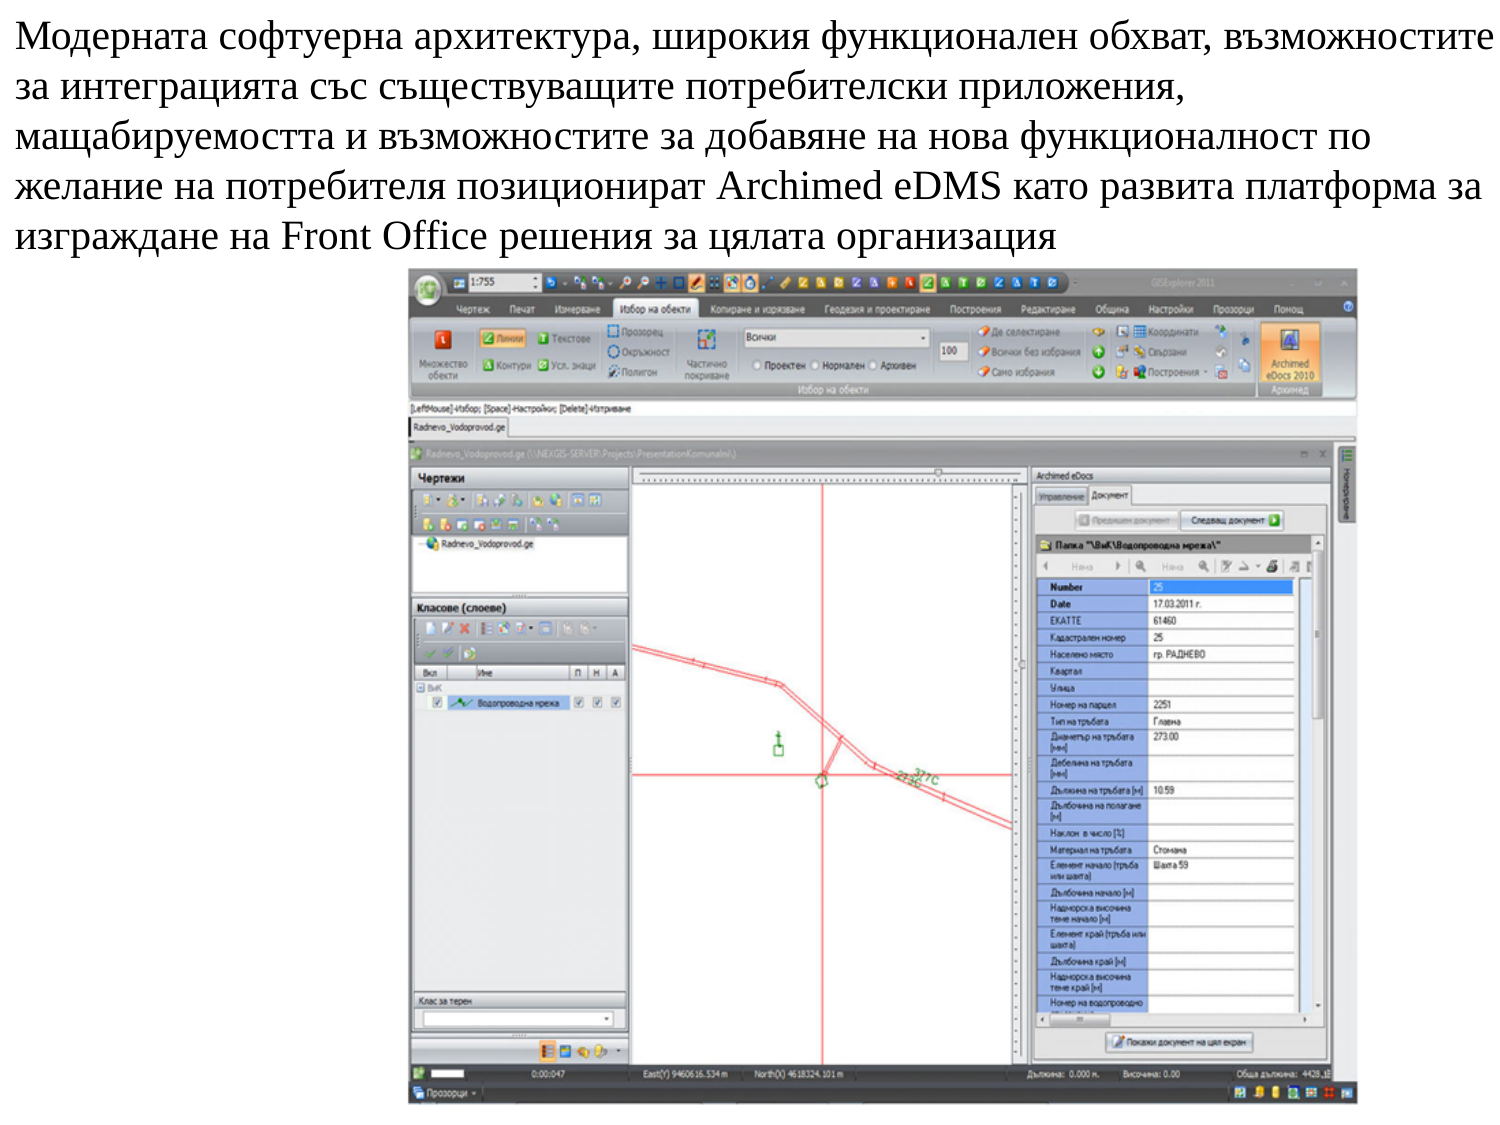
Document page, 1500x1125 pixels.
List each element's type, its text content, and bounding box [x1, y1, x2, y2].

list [407, 267, 1359, 1107]
text_box Модерната софтуерна архитектура, широкия функционален обхват, възможностите за интеграцията със съществуващите потребителски приложения, мащабируемостта и възможностите за добавяне на нова функционалност по желание на потребителя позиционират Archimed eDMS като развита платформа за изграждане на Front Office решения за цялата организация [0, 0, 1500, 265]
